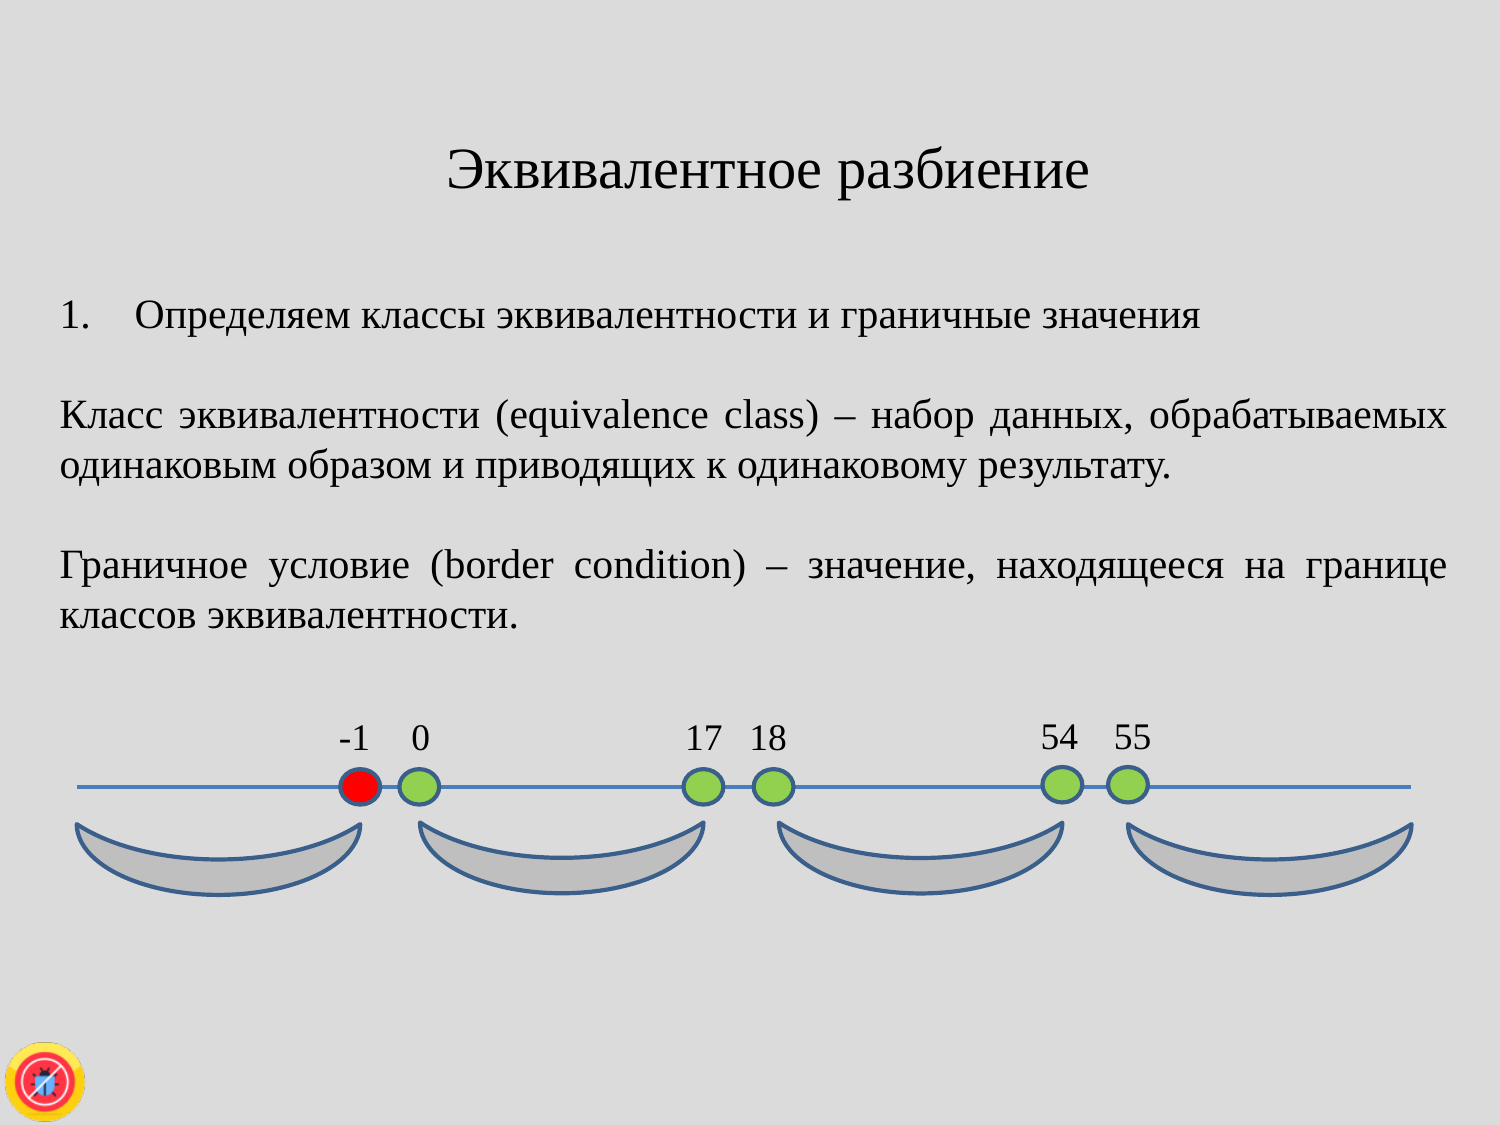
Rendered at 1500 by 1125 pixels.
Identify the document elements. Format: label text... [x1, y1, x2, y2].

picture [3, 1040, 87, 1124]
text_box Эквивалентное разбиение [59, 122, 1478, 208]
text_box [76, 704, 1412, 896]
text_box Определяем классы эквивалентности и граничные значения Класс эквивалентности (equivalence class) – набор данных, обрабатываемых одинаковым образом и приводящих к одинаковому результату. Граничное условие (border condition) – значение, находящееся на границе классов эквивалентности. [44, 278, 1463, 644]
